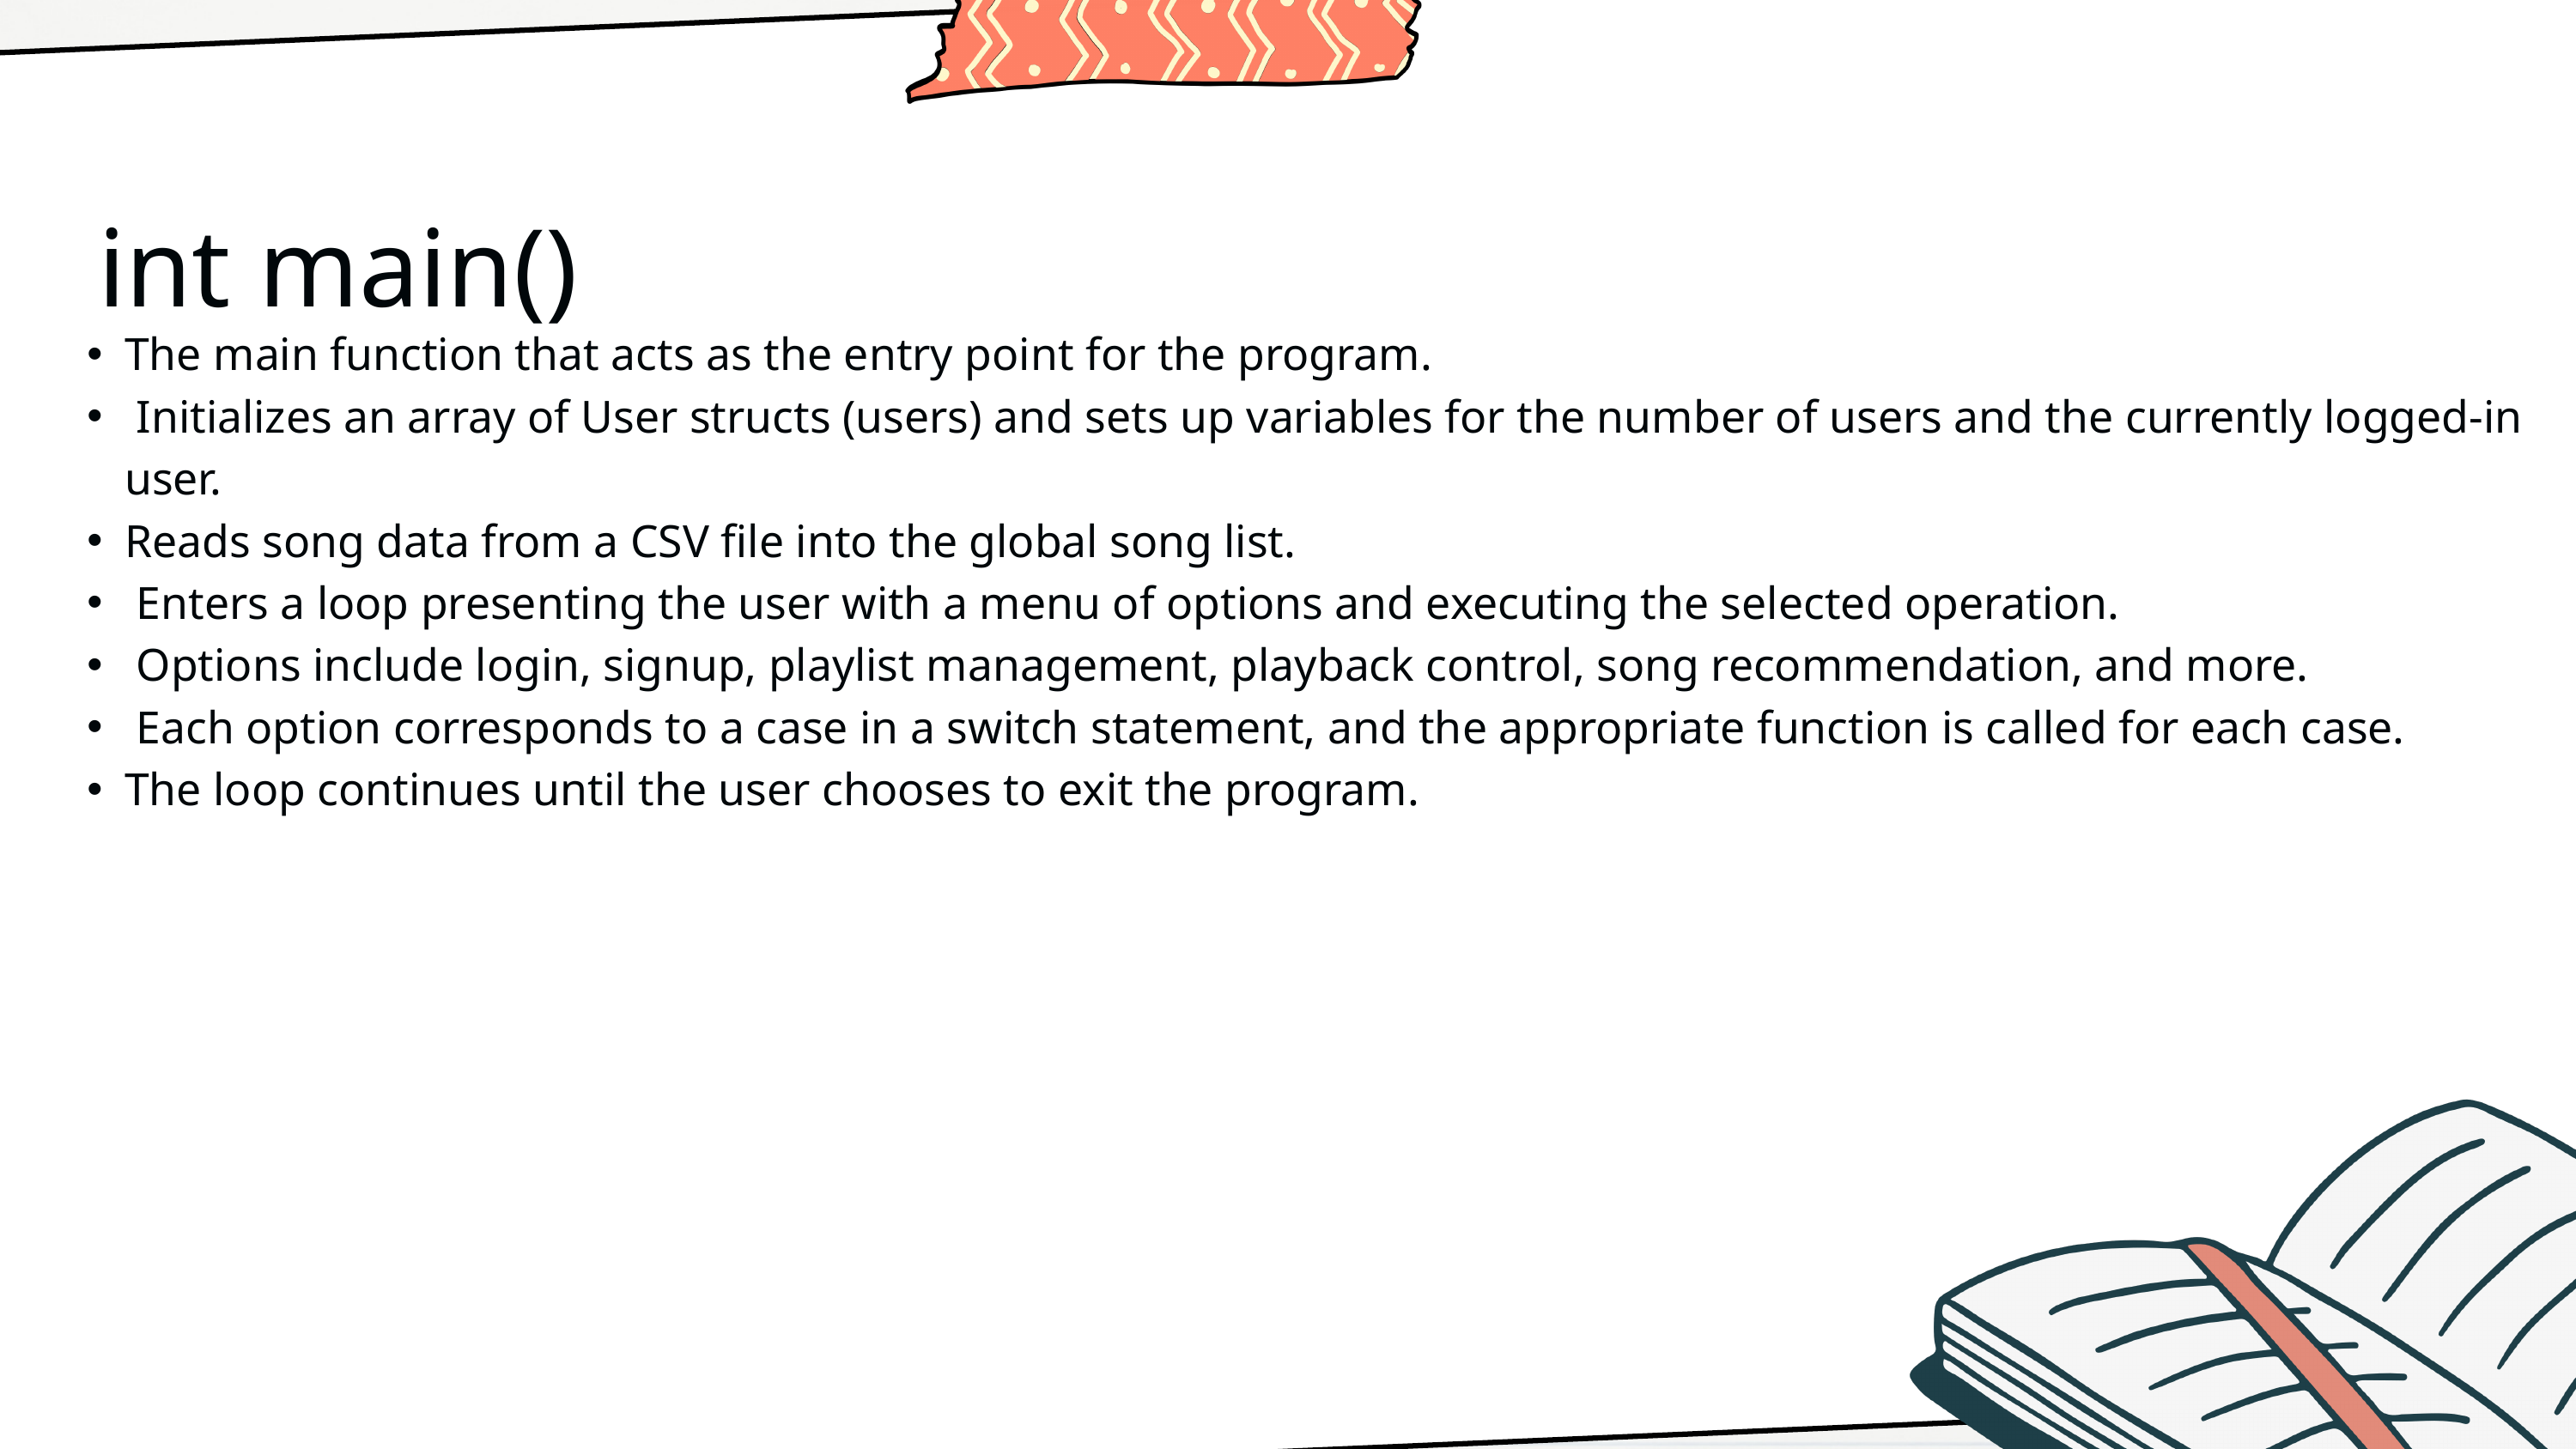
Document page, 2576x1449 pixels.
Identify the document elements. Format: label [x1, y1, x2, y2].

text_box [0, 0, 2576, 1449]
